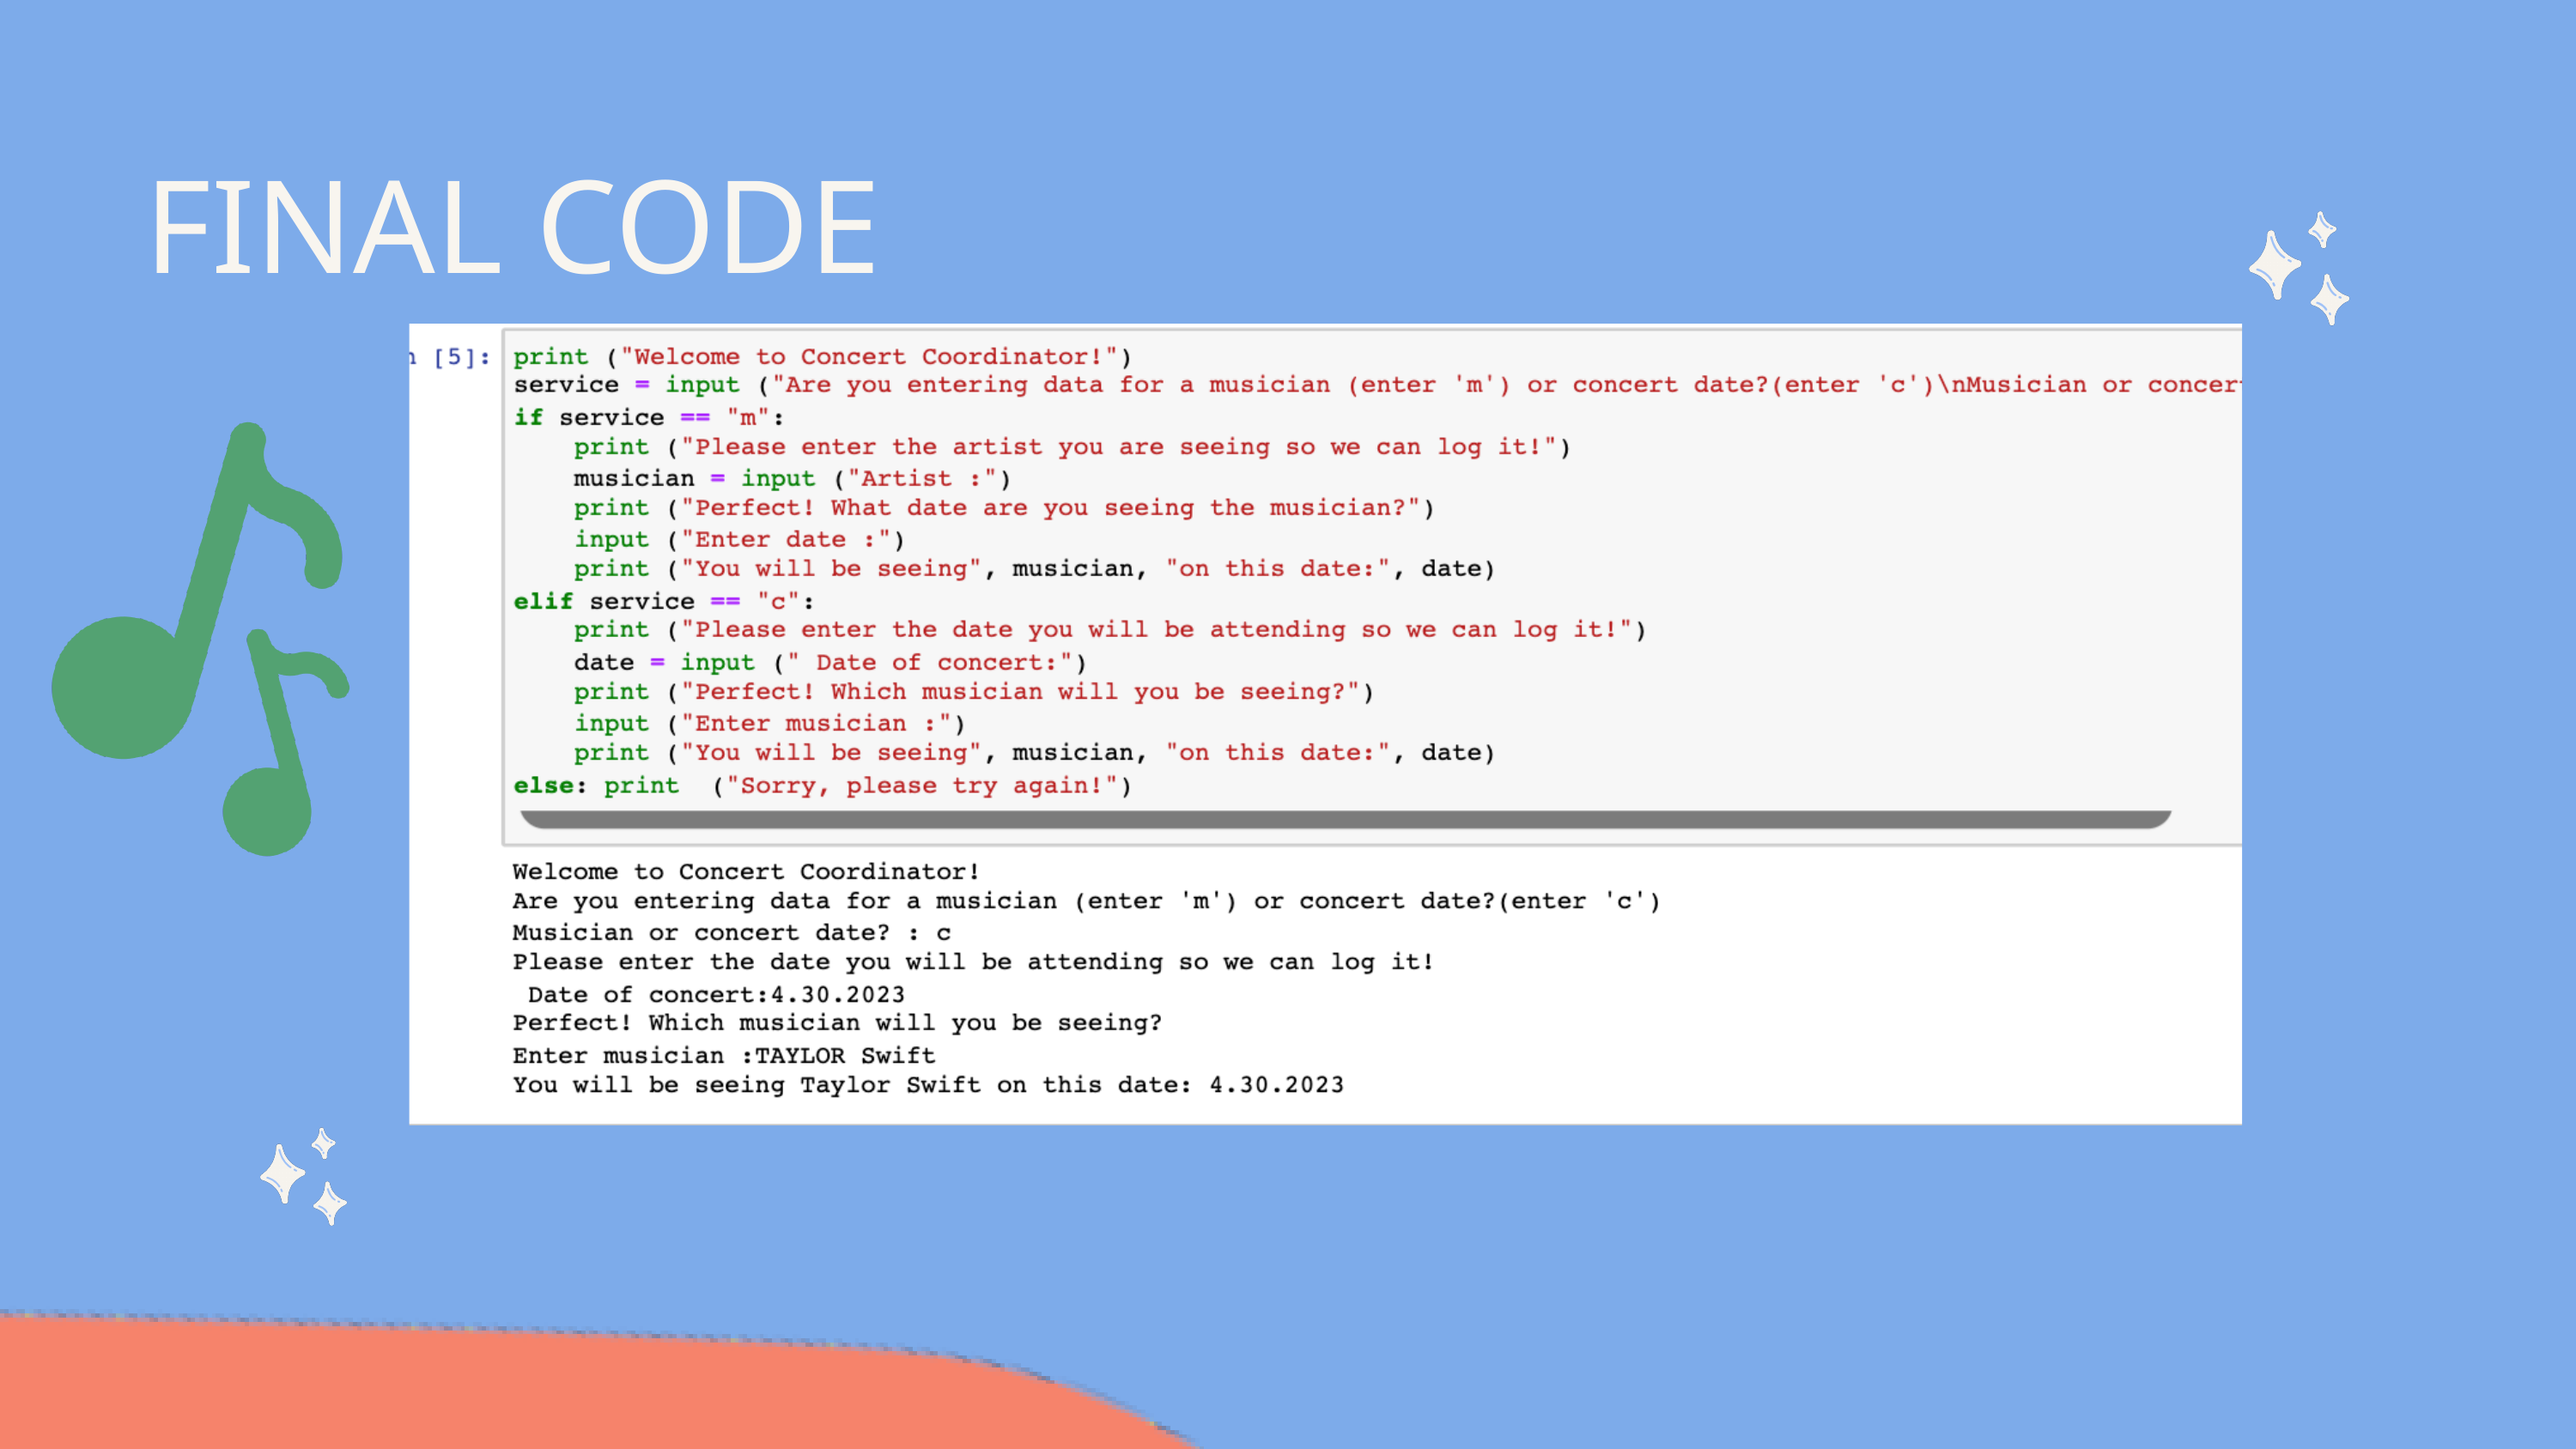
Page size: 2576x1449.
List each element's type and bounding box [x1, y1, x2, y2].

picture [0, 323, 2243, 1449]
text_box [144, 144, 1289, 396]
picture [2243, 209, 2354, 335]
